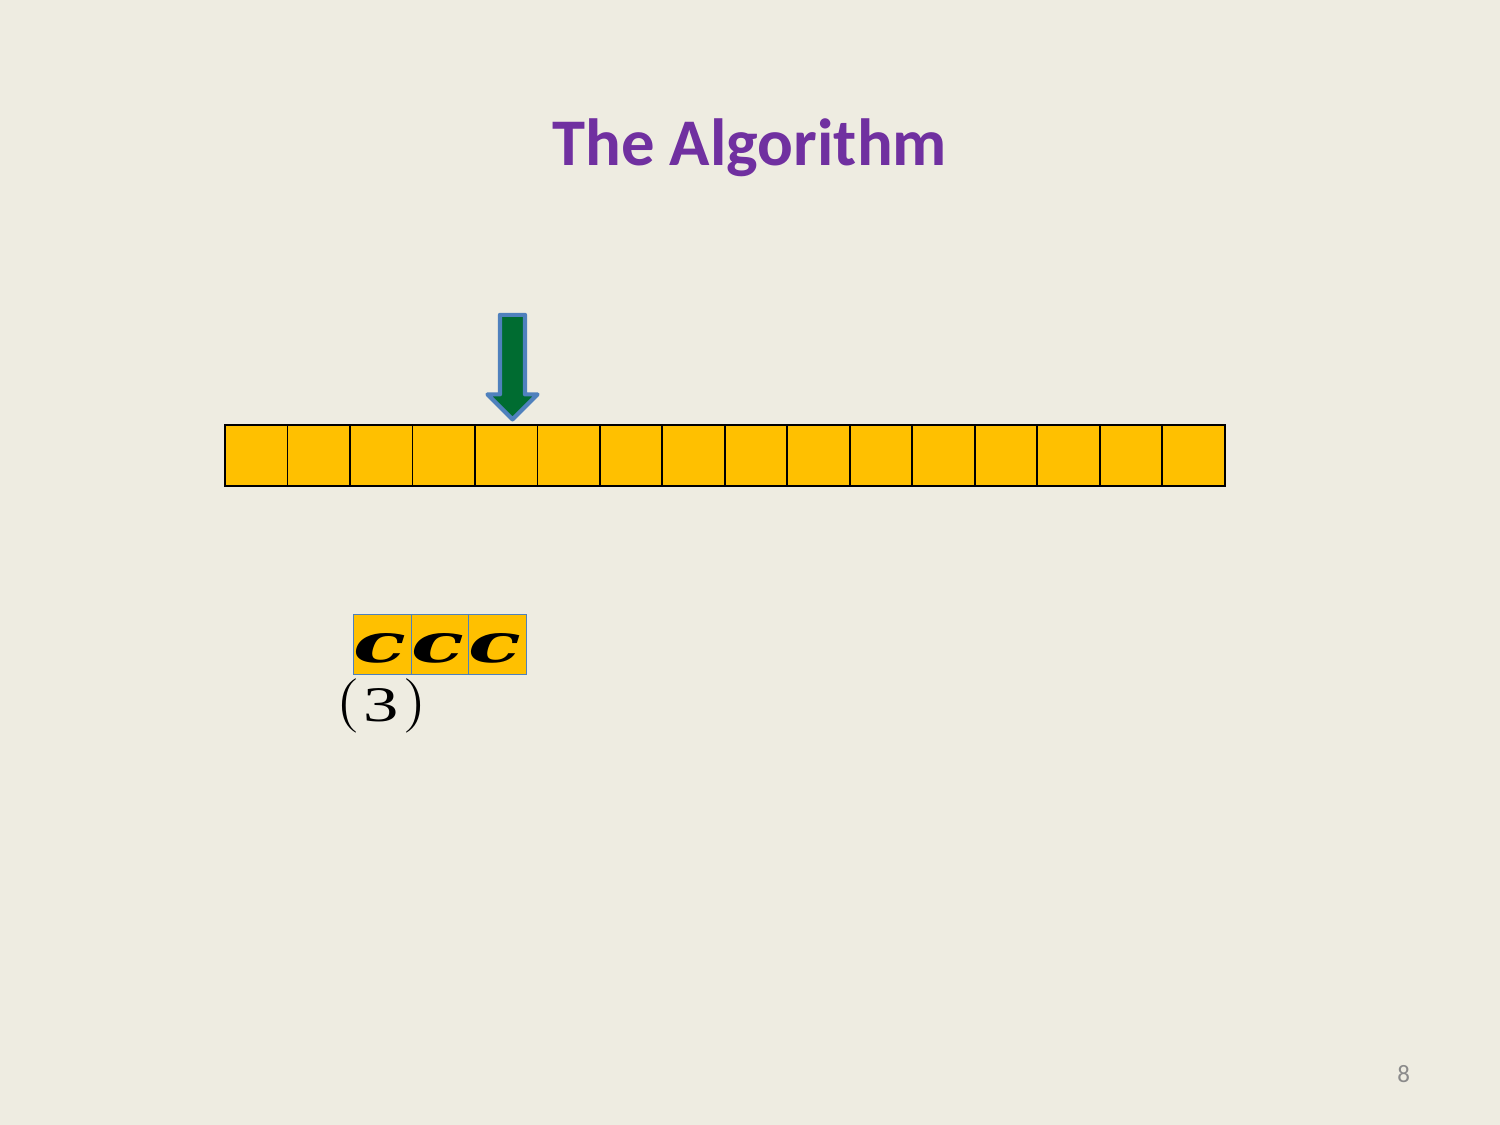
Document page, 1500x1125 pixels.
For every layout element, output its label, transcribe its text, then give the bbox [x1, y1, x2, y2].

table_header [976, 426, 1036, 485]
list [24, 262, 1475, 1005]
table_header [663, 426, 724, 485]
title The Algorithm [75, 45, 1425, 233]
slide_number 8 [1074, 1042, 1425, 1103]
table_header [1038, 426, 1099, 485]
table_header [1101, 426, 1161, 485]
table_header [913, 426, 974, 485]
table_header [851, 426, 911, 485]
text_box [485, 312, 540, 422]
table_header [1163, 426, 1224, 485]
table_header [413, 426, 474, 485]
table_header [726, 426, 786, 485]
table_header [788, 426, 849, 485]
table_header [601, 426, 661, 485]
table_header [351, 426, 412, 485]
table_header [288, 426, 349, 485]
table_header [476, 426, 537, 485]
table_header [538, 426, 599, 485]
table_header [226, 426, 287, 485]
